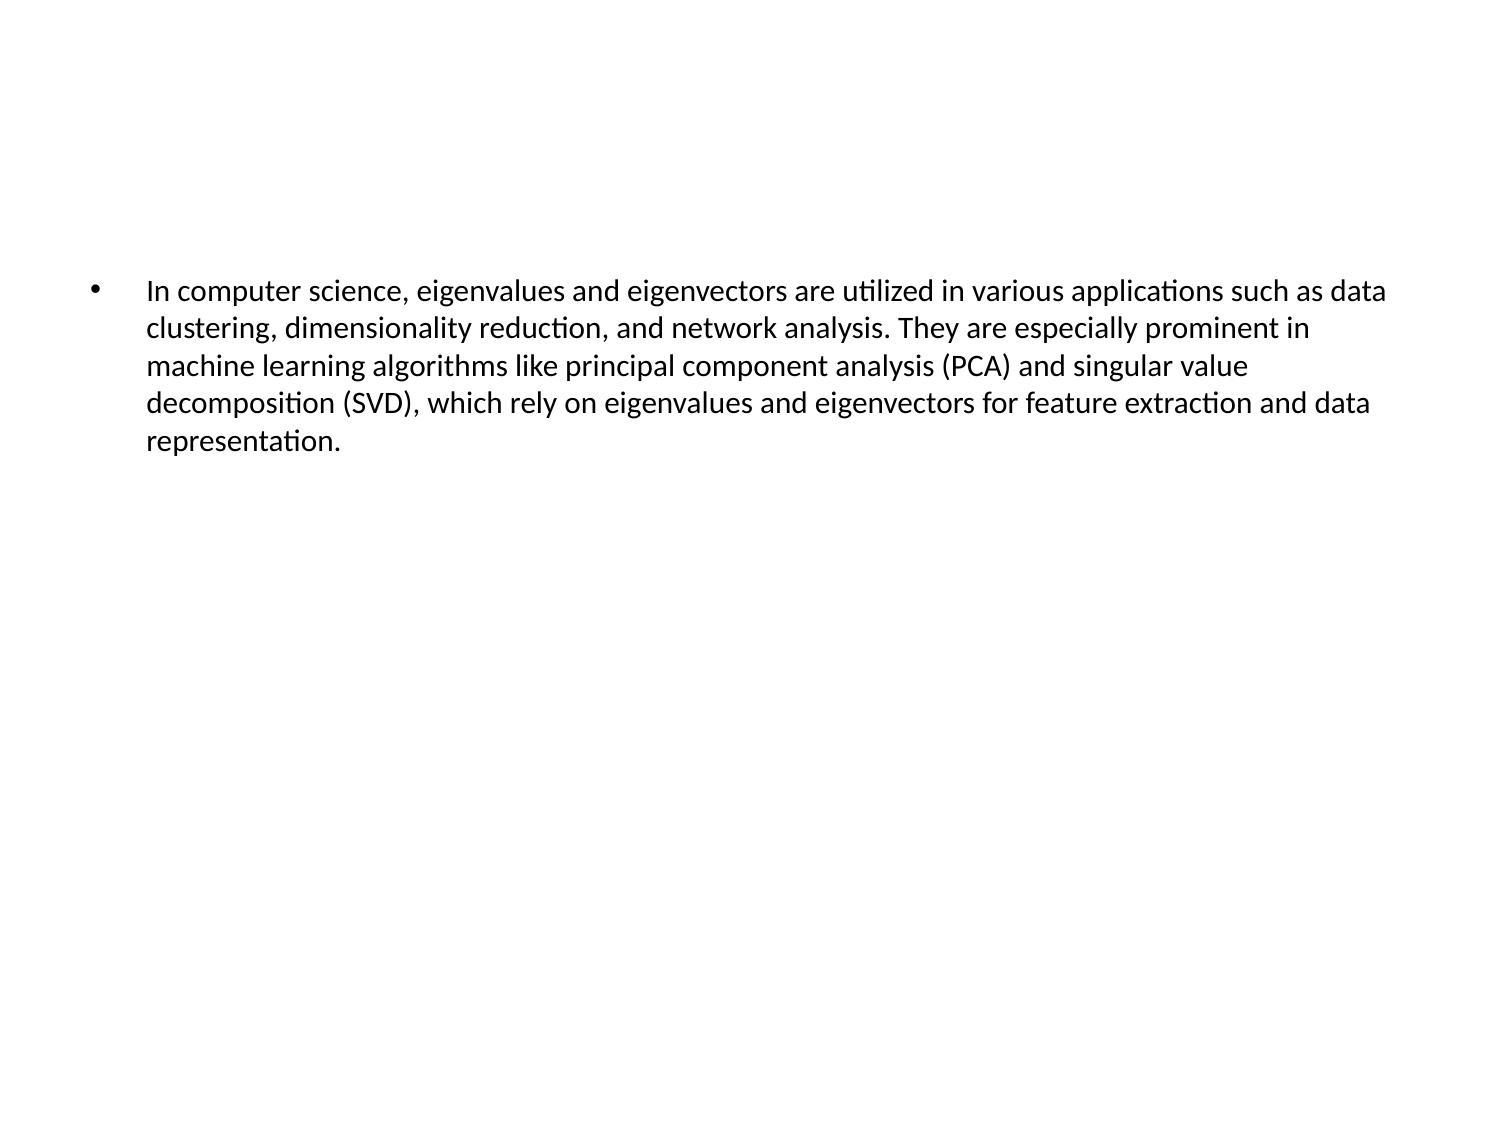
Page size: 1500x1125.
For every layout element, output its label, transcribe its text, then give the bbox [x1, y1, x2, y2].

list In computer science, eigenvalues and eigenvectors are utilized in various applications such as data clustering, dimensionality reduction, and network analysis. They are especially prominent in machine learning algorithms like principal component analysis (PCA) and singular value decomposition (SVD), which rely on eigenvalues and eigenvectors for feature extraction and data representation. [75, 262, 1425, 1005]
